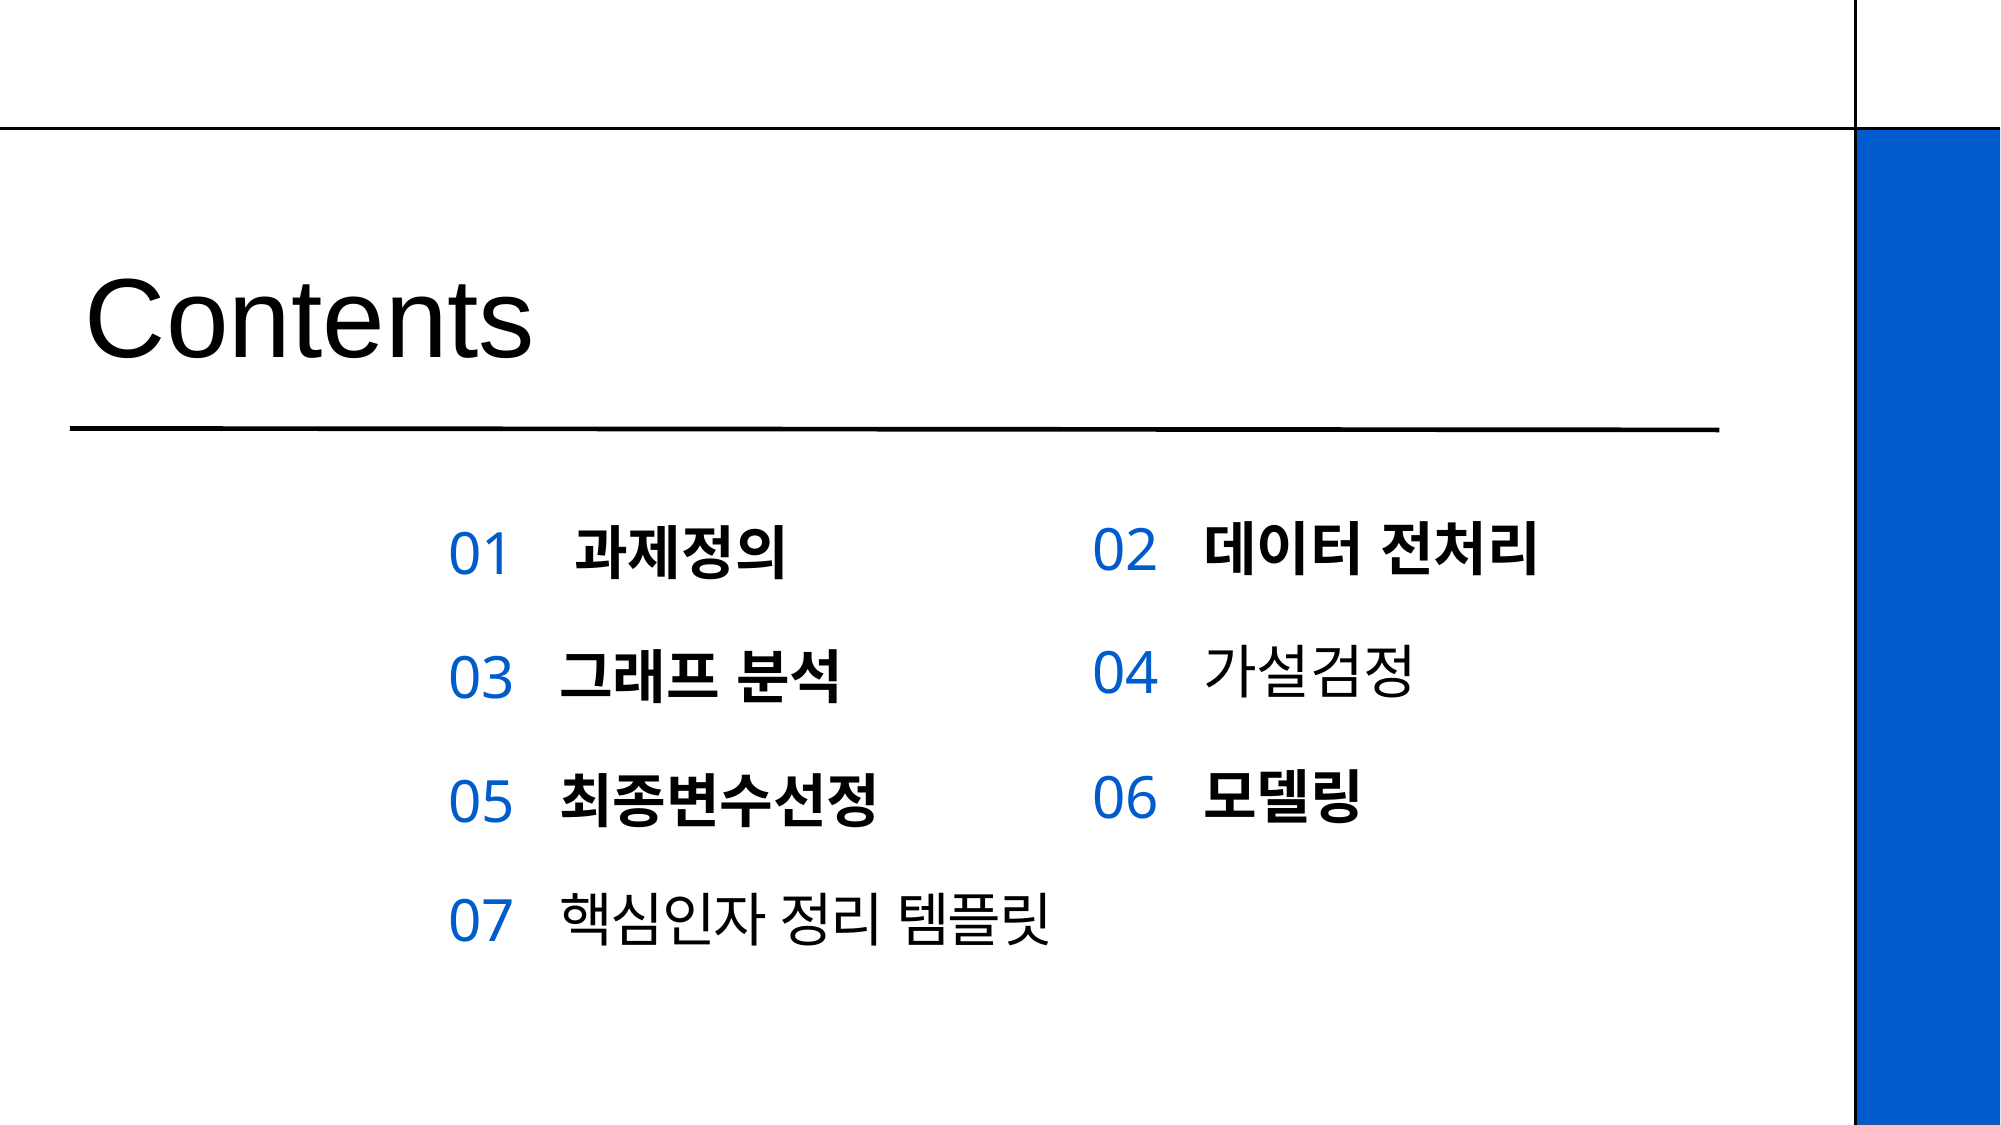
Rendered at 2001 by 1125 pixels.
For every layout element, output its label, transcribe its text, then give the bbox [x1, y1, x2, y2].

text_box 03 그래프 분석 [433, 632, 915, 718]
text_box 01 과제정의 [433, 508, 915, 594]
title Contents [69, 252, 703, 389]
text_box 02 데이터 전처리 [1077, 504, 1646, 590]
text_box 06 모델링 [1077, 752, 1697, 838]
text_box 05 최종변수선정 [433, 756, 1053, 842]
text_box 07 핵심인자 정리 템플릿 [433, 875, 1130, 961]
text_box 04 가설검정 [1077, 628, 1646, 714]
